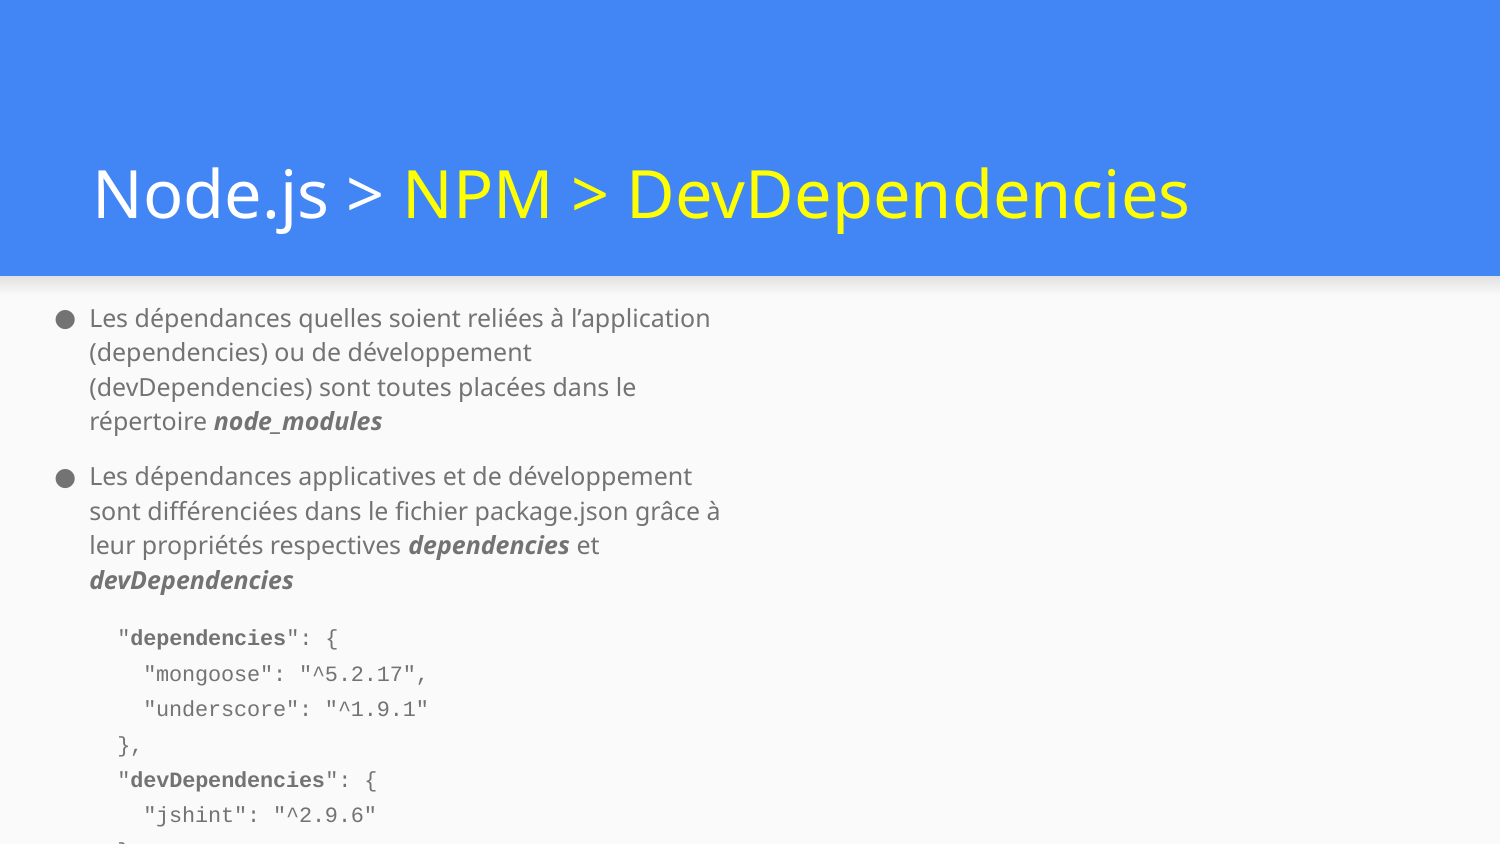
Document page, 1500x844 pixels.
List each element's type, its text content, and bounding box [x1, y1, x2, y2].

list Les dépendances quelles soient reliées à l’application (dependencies) ou de développement (devDependencies) sont toutes placées dans le répertoire node_modules Les dépendances applicatives et de développement sont différenciées dans le fichier package.json grâce à leur propriétés respectives dependencies et devDependencies "dependencies": { "mongoose": "^5.2.17", "underscore": "^1.9.1" }, "devDependencies": { "jshint": "^2.9.6" } [14, 282, 751, 844]
title Node.js > NPM > DevDependencies [77, 121, 1427, 248]
